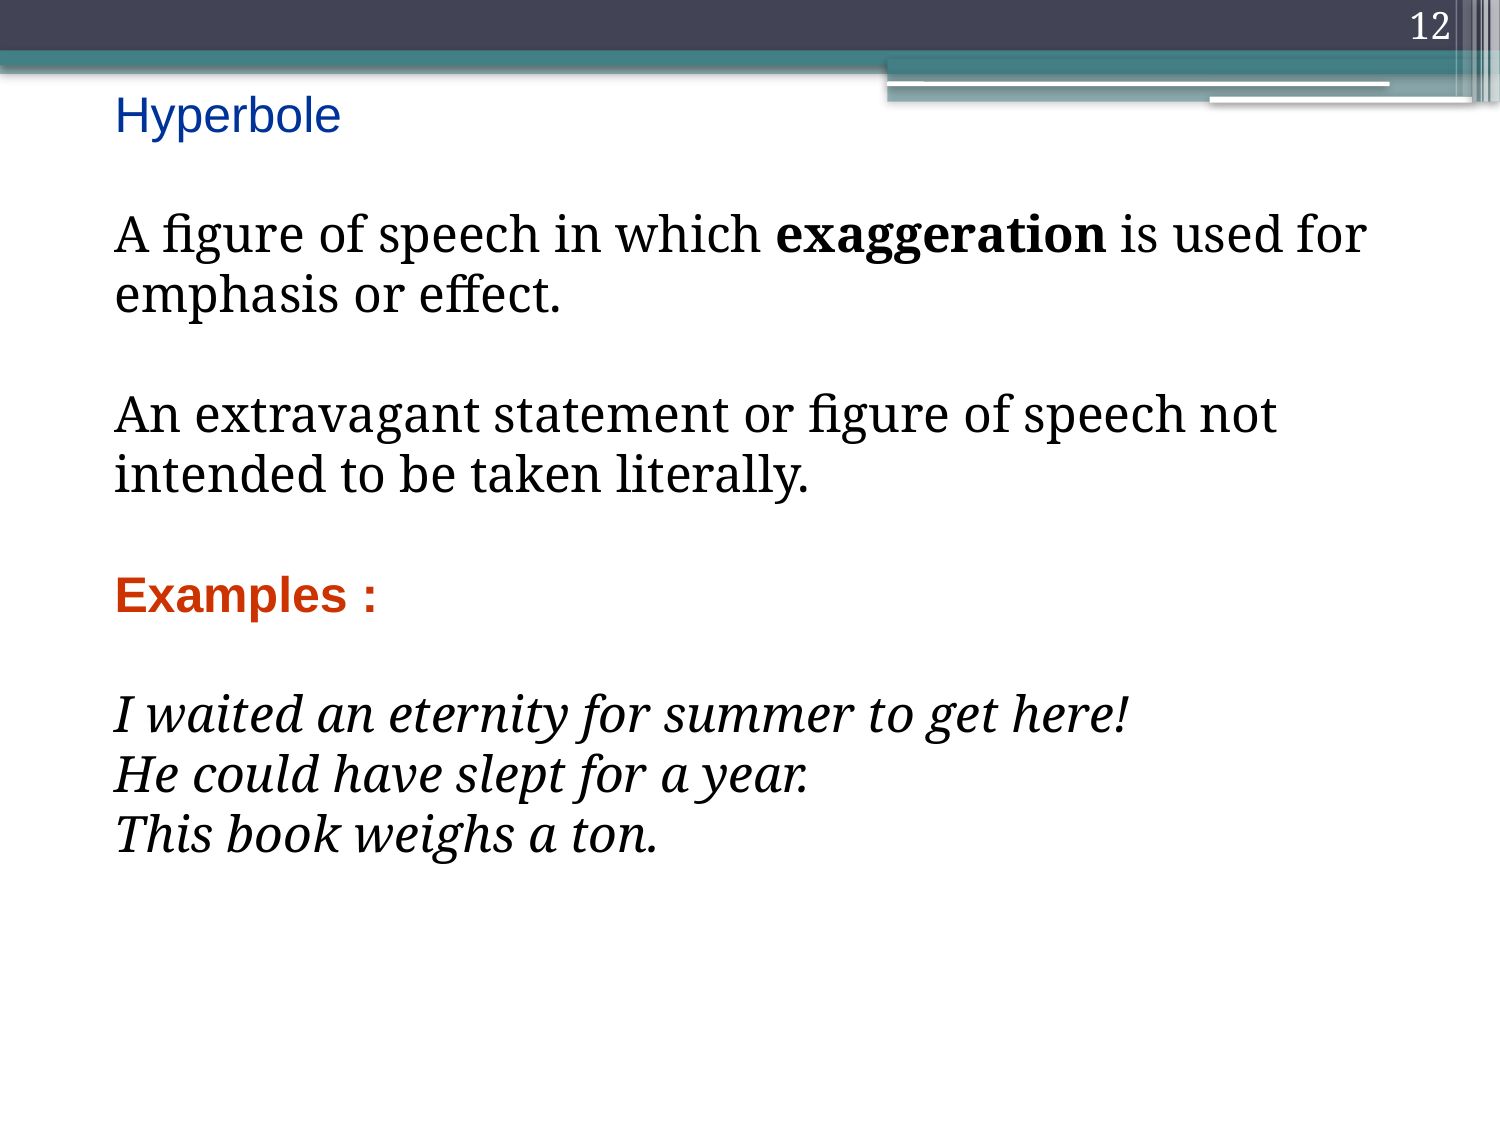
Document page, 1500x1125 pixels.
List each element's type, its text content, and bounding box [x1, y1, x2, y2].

text_box Hyperbole A figure of speech in which exaggeration is used for emphasis or effect. An extravagant statement or figure of speech not intended to be taken literally. Examples : I waited an eternity for summer to get here! He could have slept for a year. This book weighs a ton. [99, 74, 1438, 1125]
slide_number 12 [1341, 0, 1466, 61]
